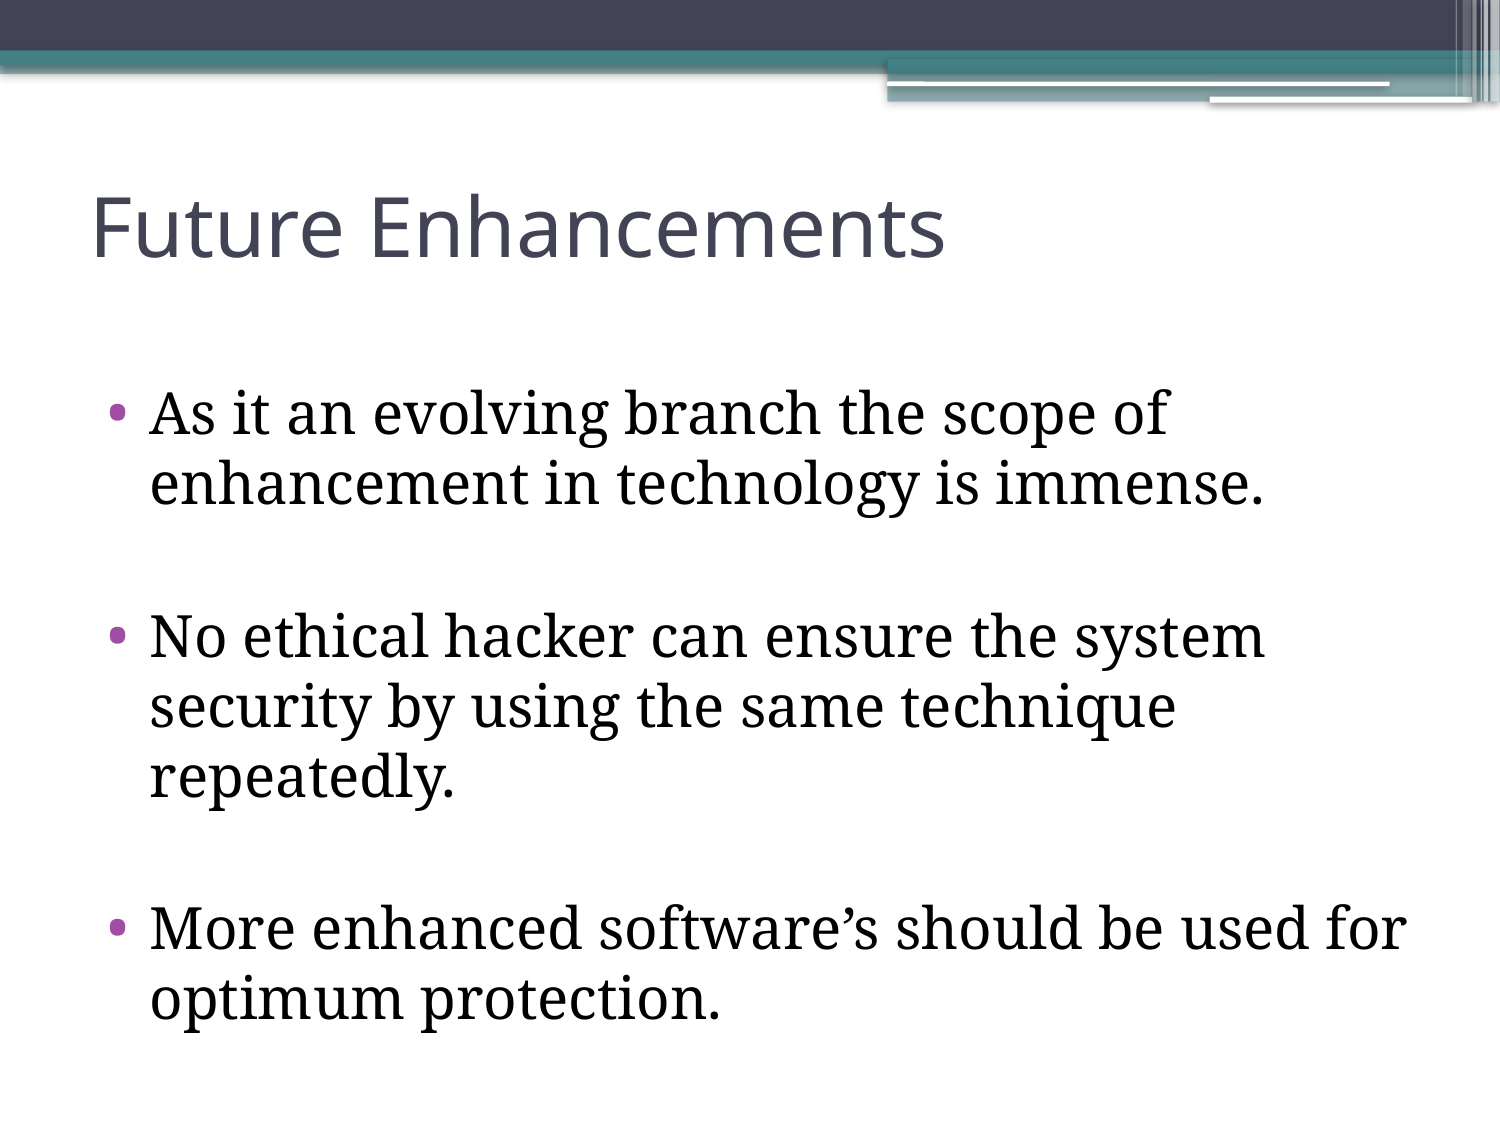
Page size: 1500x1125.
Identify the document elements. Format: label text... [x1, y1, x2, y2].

list As it an evolving branch the scope of enhancement in technology is immense. No ethical hacker can ensure the system security by using the same technique repeatedly. More enhanced software’s should be used for optimum protection. [75, 368, 1425, 1079]
title Future Enhancements [75, 137, 1425, 313]
